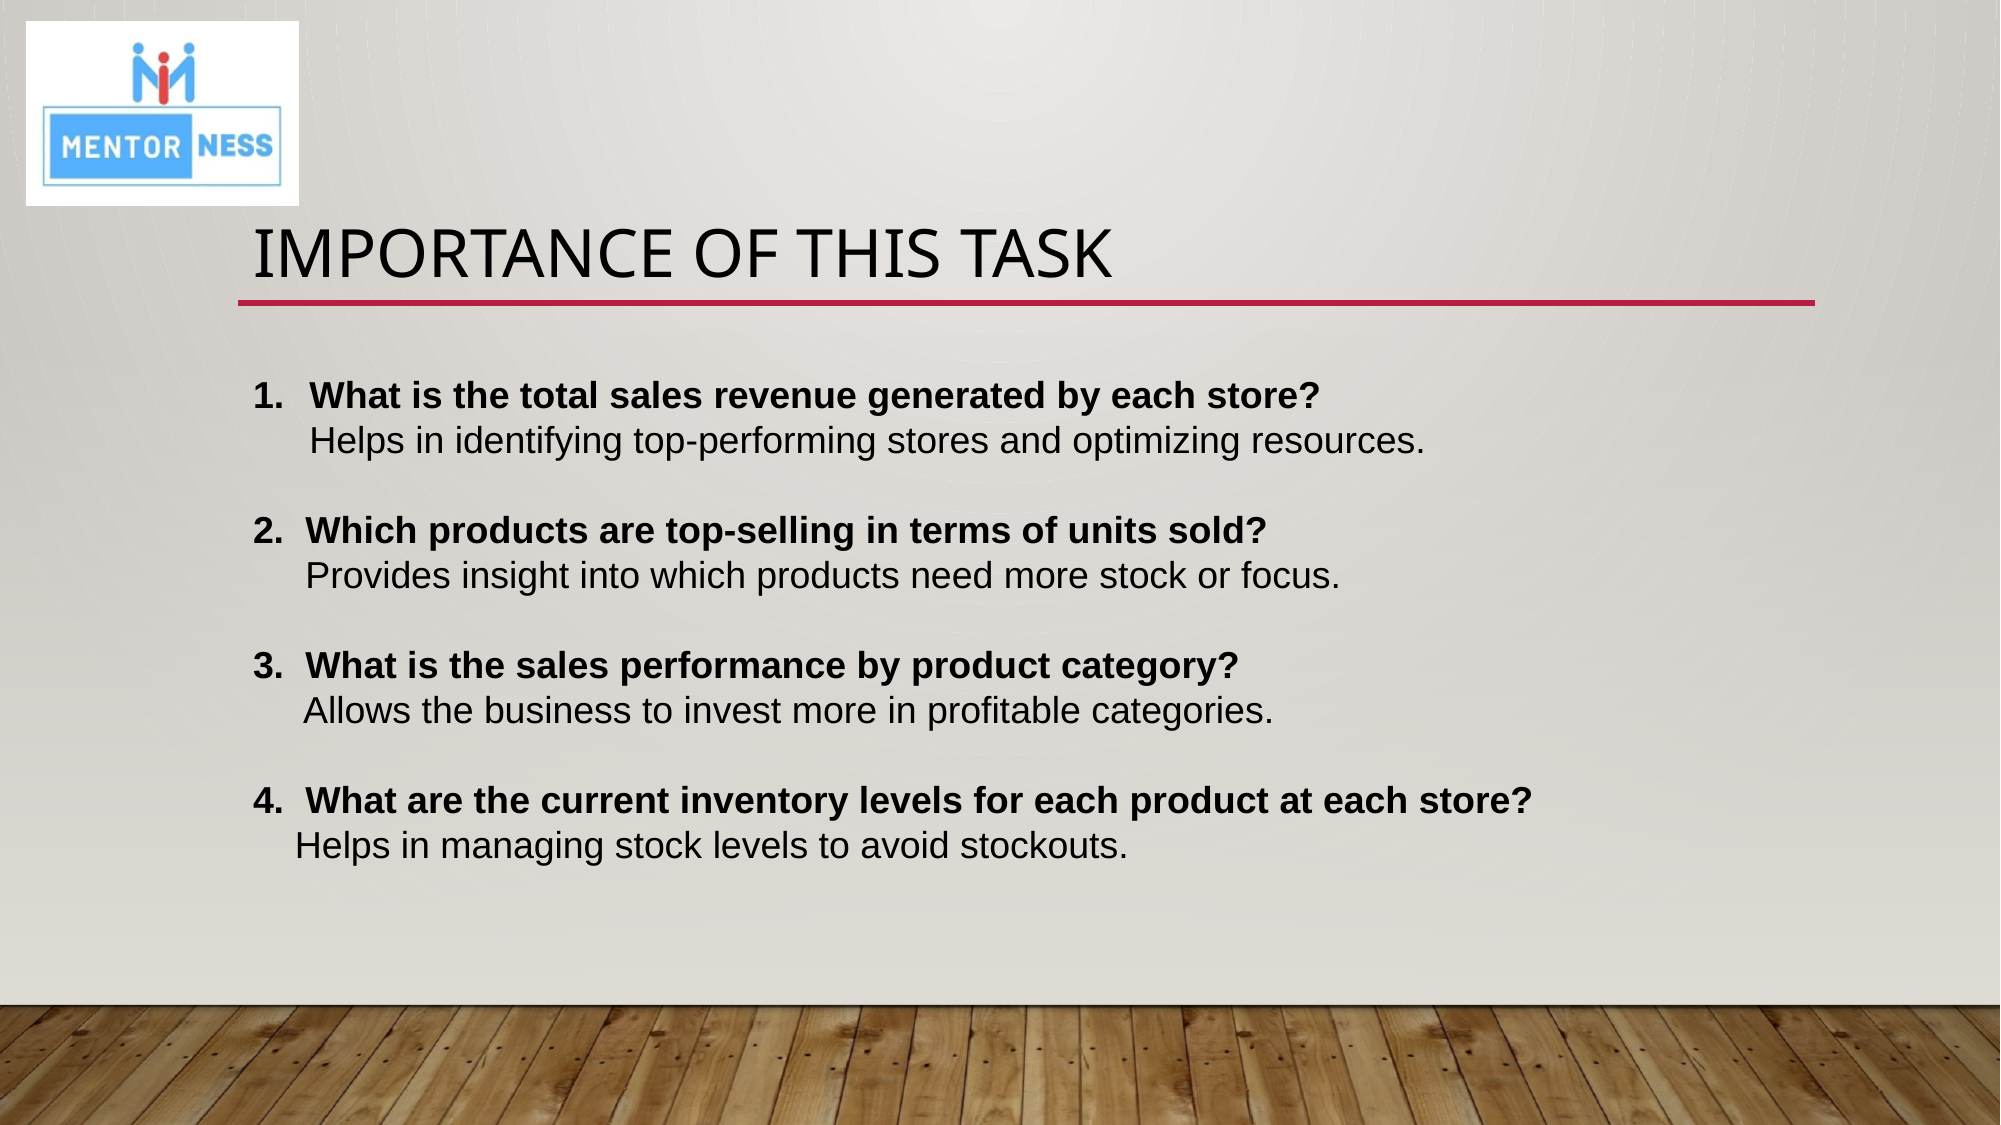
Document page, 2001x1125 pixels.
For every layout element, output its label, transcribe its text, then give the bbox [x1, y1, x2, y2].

picture [25, 21, 302, 206]
picture [0, 1005, 2000, 1125]
title Importance of this task [238, 212, 1814, 385]
list What is the total sales revenue generated by each store? Helps in identifying top-performing stores and optimizing resources. 2. Which products are top-selling in terms of units sold? Provides insight into which products need more stock or focus. 3. What is the sales performance by product category? Allows the business to invest more in profitable categories. 4. What are the current inventory levels for each product at each store? Helps in managing stock levels to avoid stockouts. [238, 292, 1552, 945]
